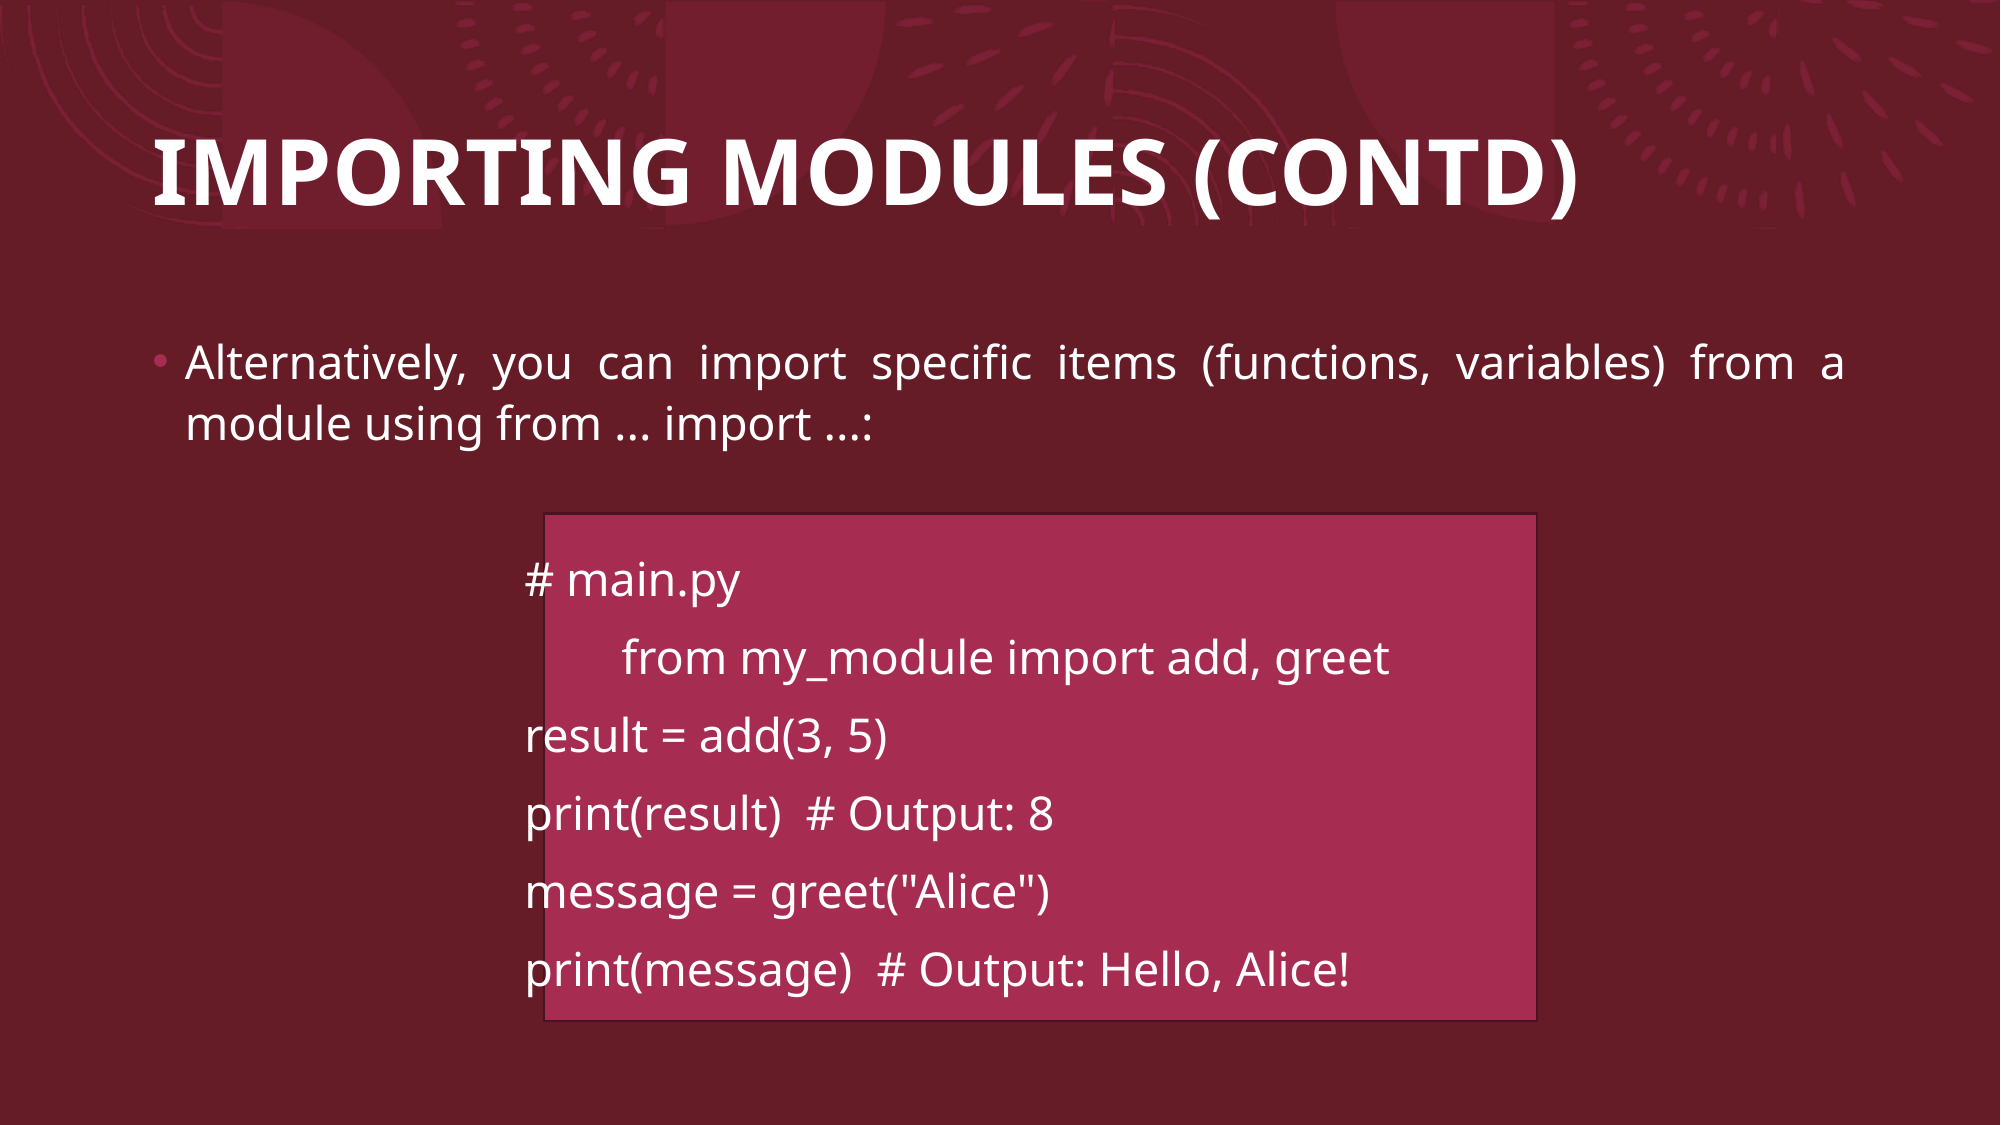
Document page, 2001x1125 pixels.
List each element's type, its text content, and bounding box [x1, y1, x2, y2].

list Alternatively, you can import specific items (functions, variables) from a module using from ... import ...: # main.py from my_module import add, greet result = add(3, 5) print(result) # Output: 8 message = greet("Alice") print(message) # Output: Hello, Alice! [137, 319, 1863, 1009]
title IMPORTING MODULES (CONTD) [137, 60, 1863, 278]
text_box [543, 1009, 1538, 1022]
